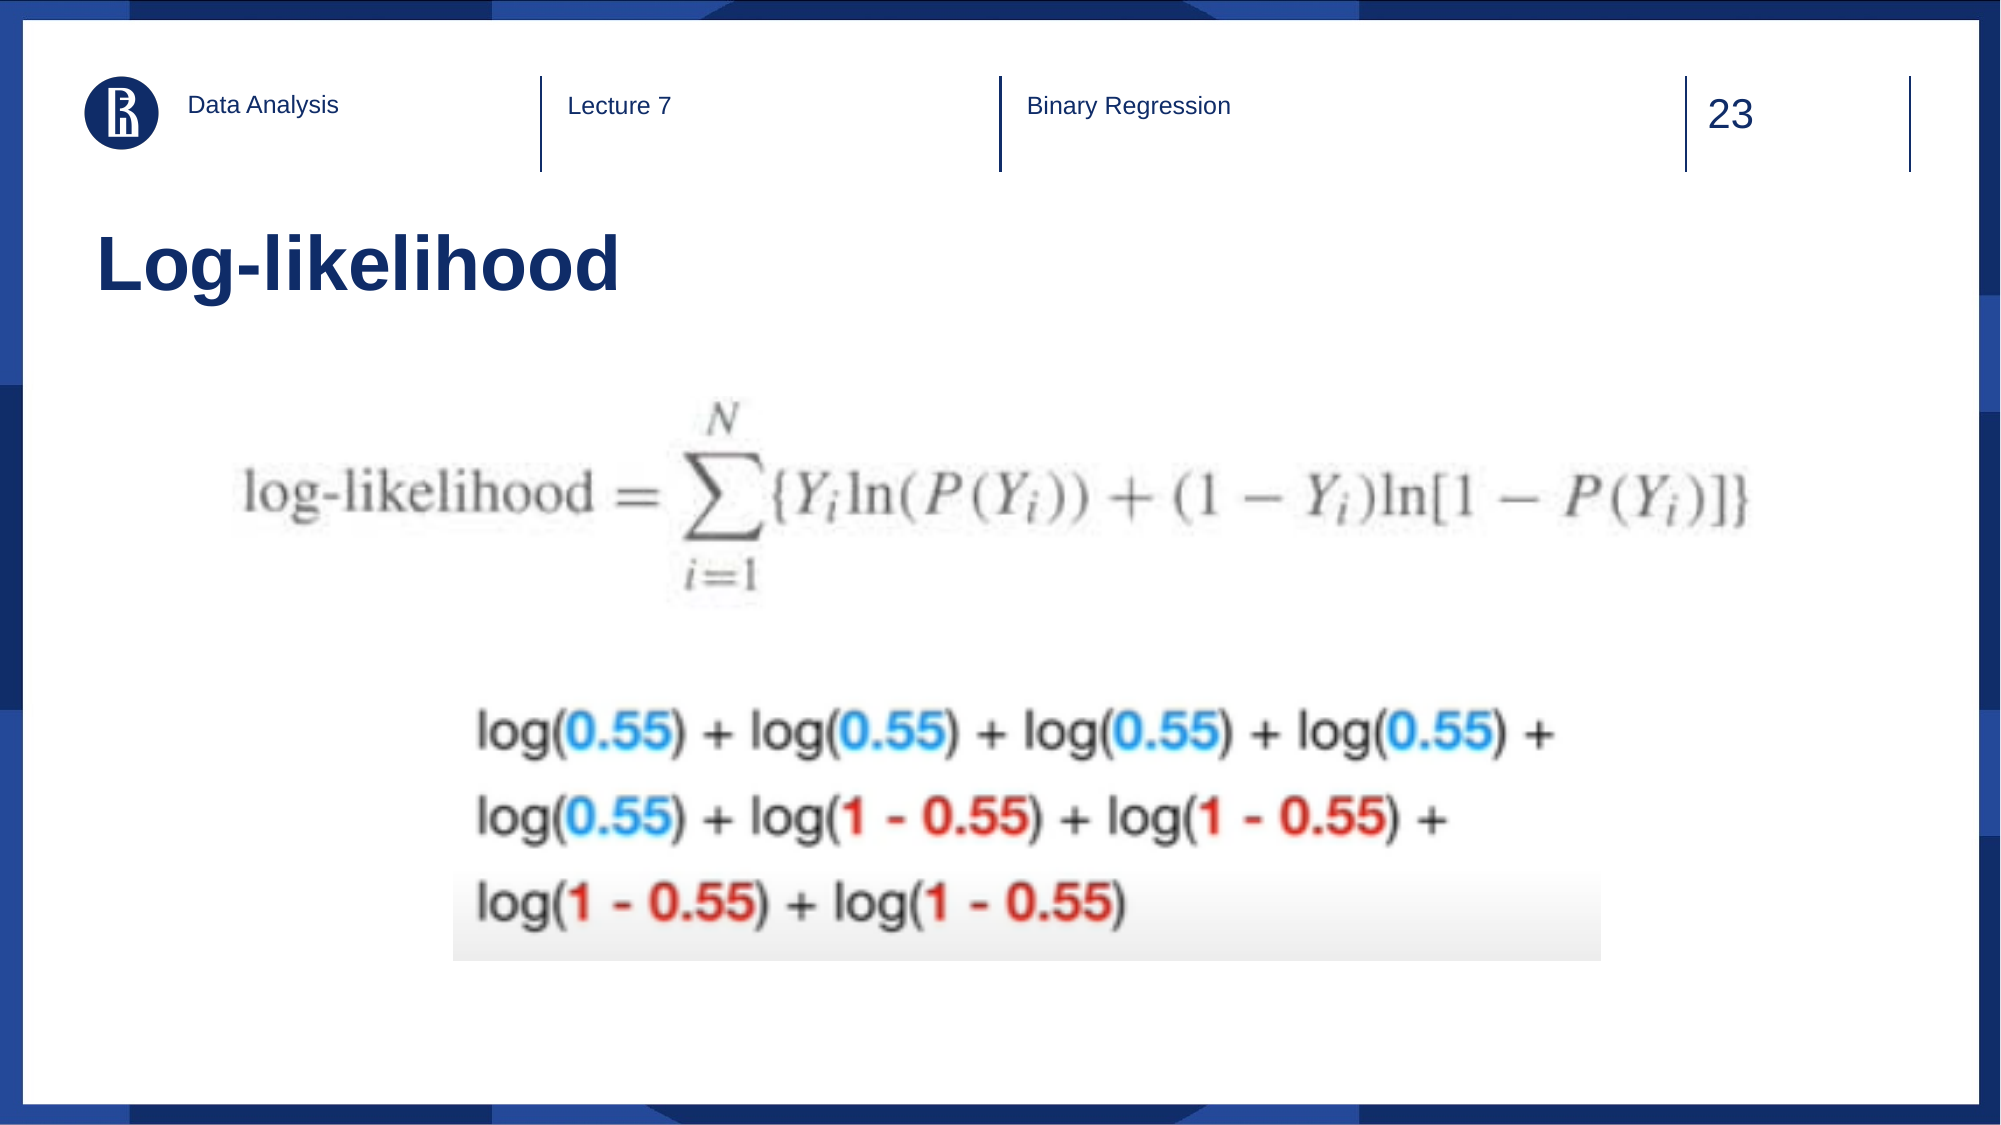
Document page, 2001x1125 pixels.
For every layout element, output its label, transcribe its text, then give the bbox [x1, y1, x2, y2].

title Log-likelihood [96, 213, 1911, 341]
list Data Analysis [187, 88, 520, 157]
list Binary Regression [1026, 90, 1367, 157]
list Lecture 7 [567, 90, 907, 157]
picture [0, 0, 2001, 1125]
